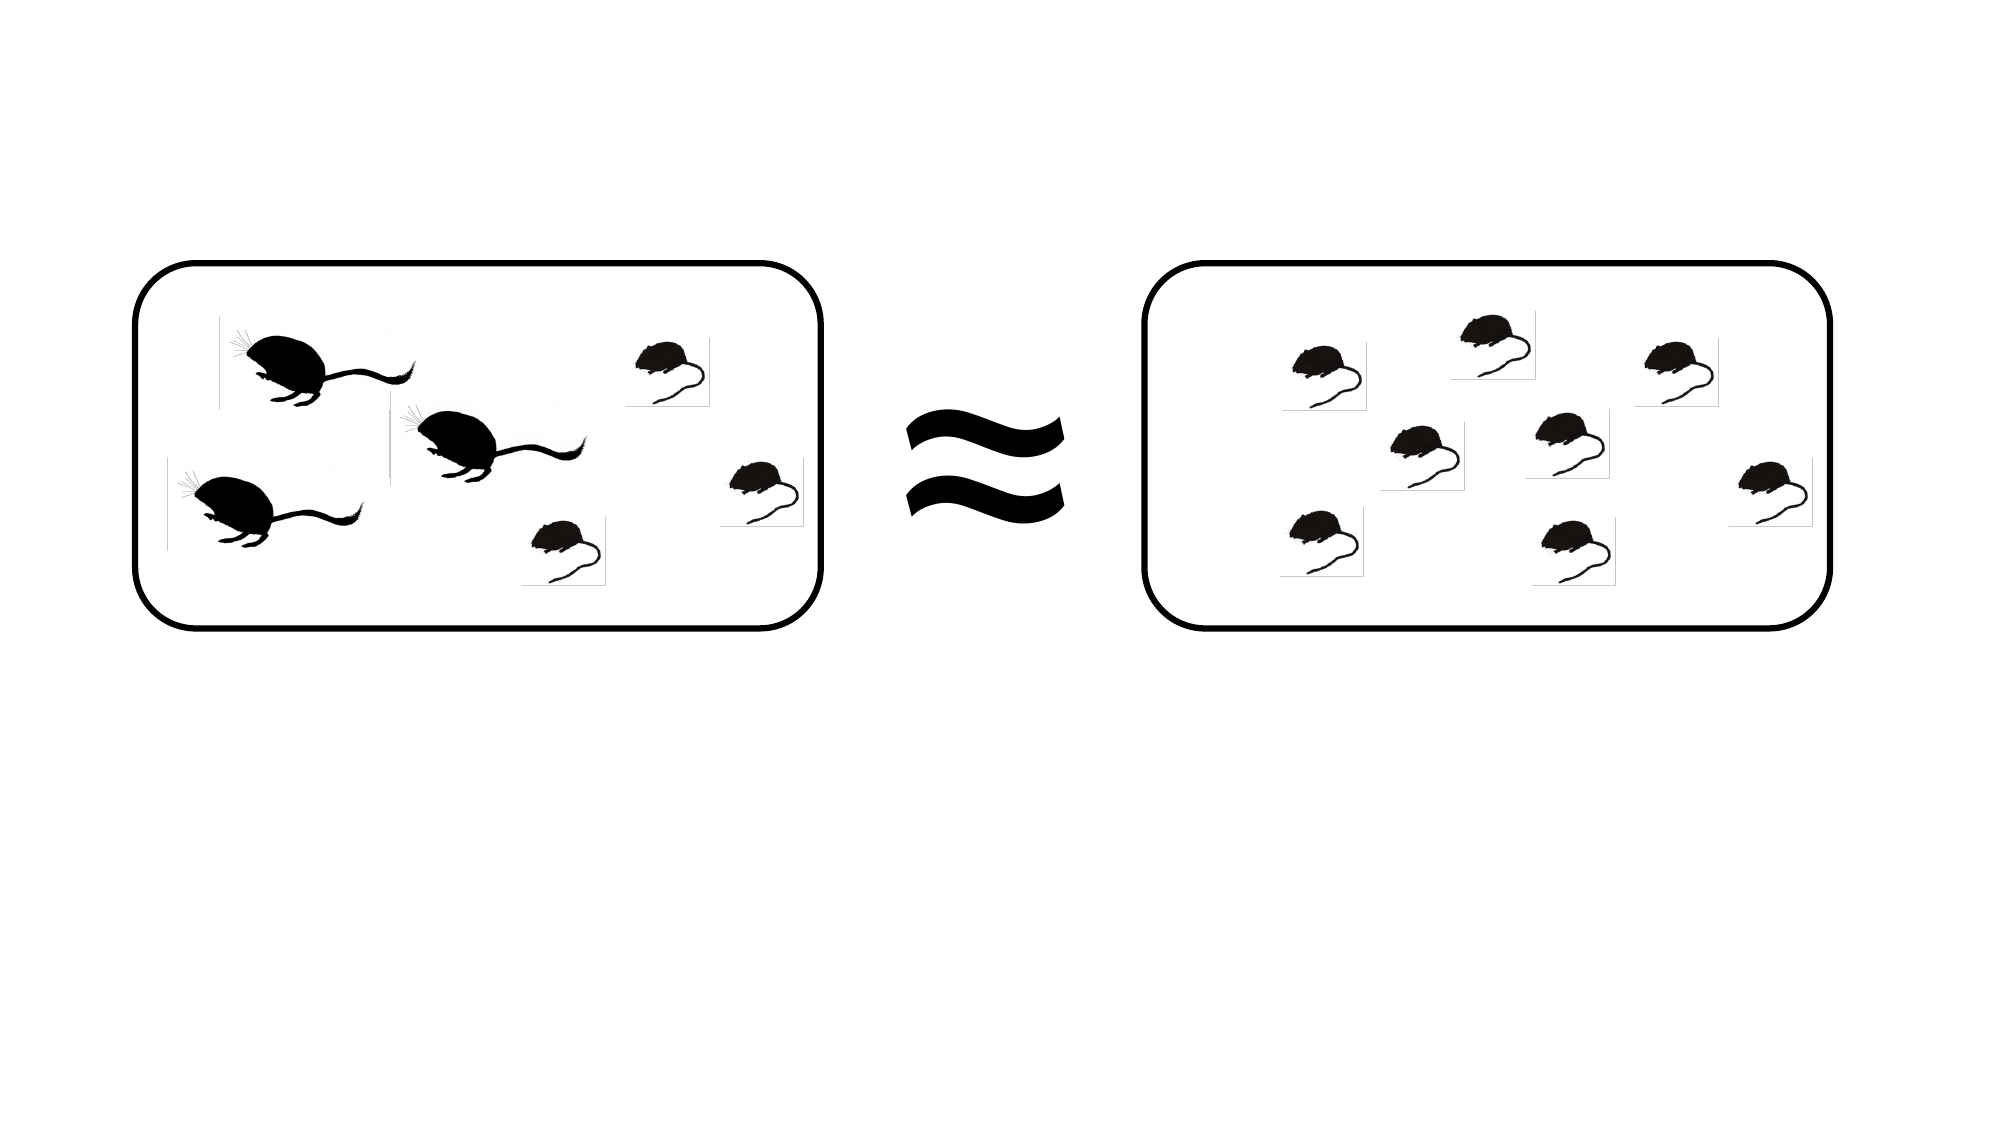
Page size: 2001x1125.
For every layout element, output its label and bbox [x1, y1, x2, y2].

text_box [135, 176, 1831, 694]
